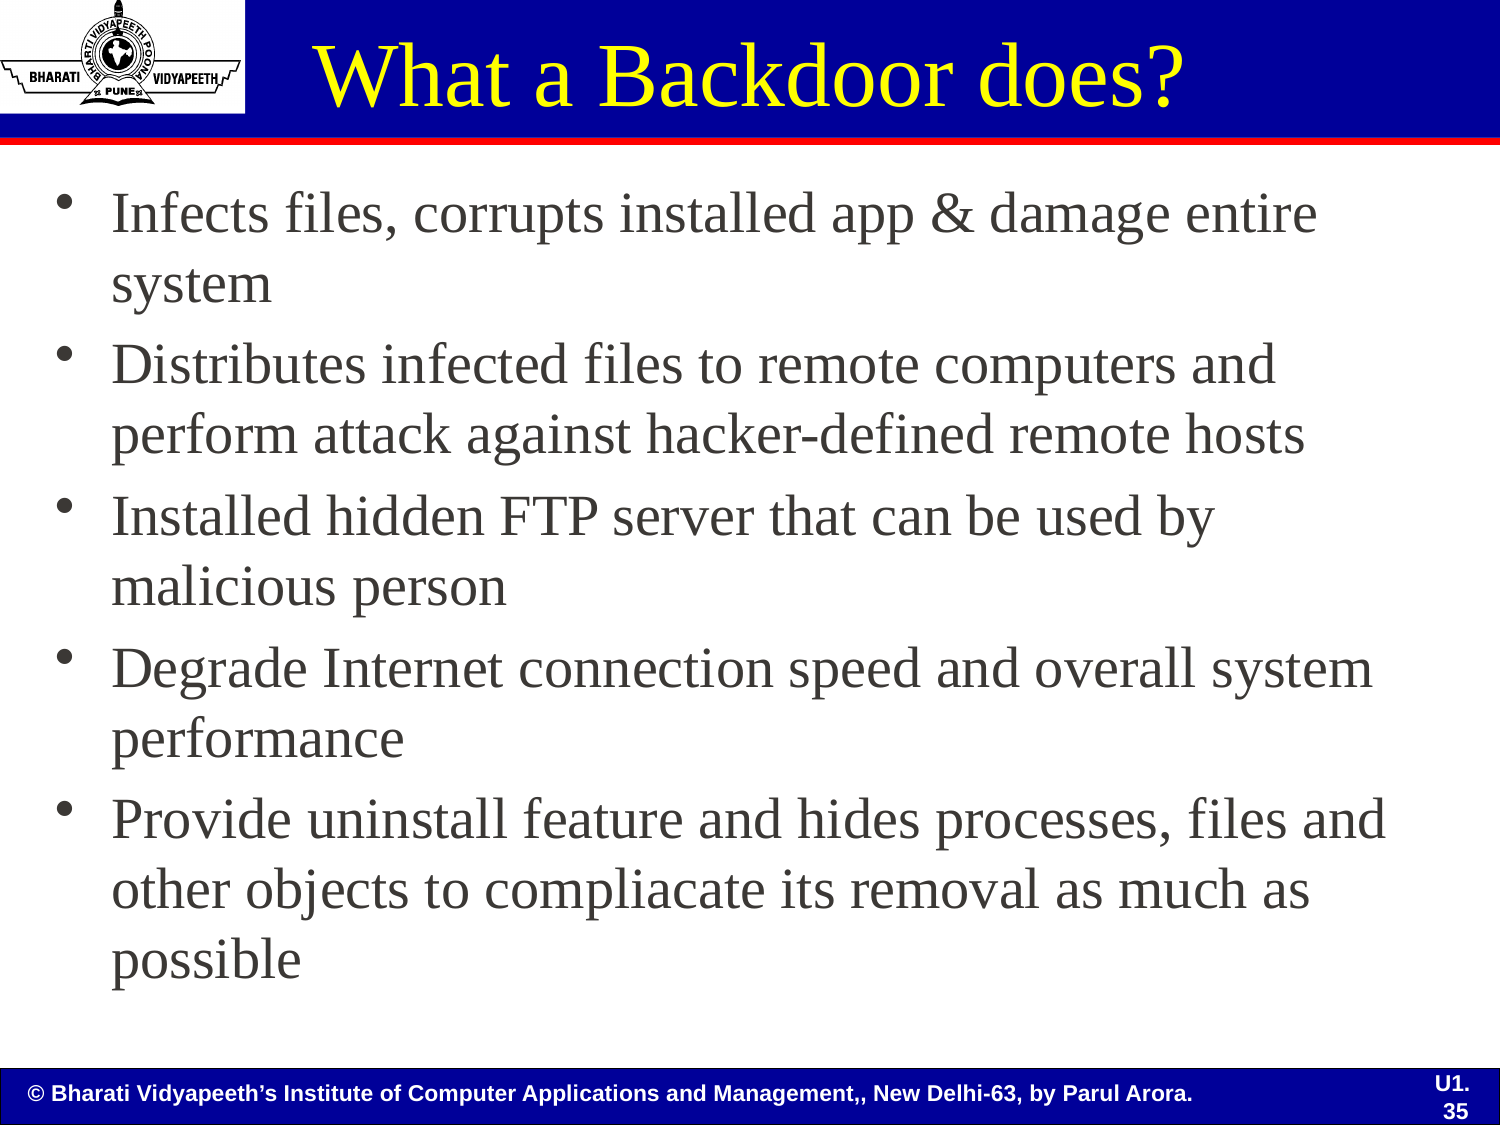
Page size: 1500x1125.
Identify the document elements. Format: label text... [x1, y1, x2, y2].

list Infects files, corrupts installed app & damage entire system Distributes infected files to remote computers and perform attack against hacker-defined remote hosts Installed hidden FTP server that can be used by malicious person Degrade Internet connection speed and overall system performance Provide uninstall feature and hides processes, files and other objects to compliacate its removal as much as possible [39, 166, 1469, 1024]
picture [0, 0, 241, 106]
title What a Backdoor does? [75, 7, 1425, 166]
